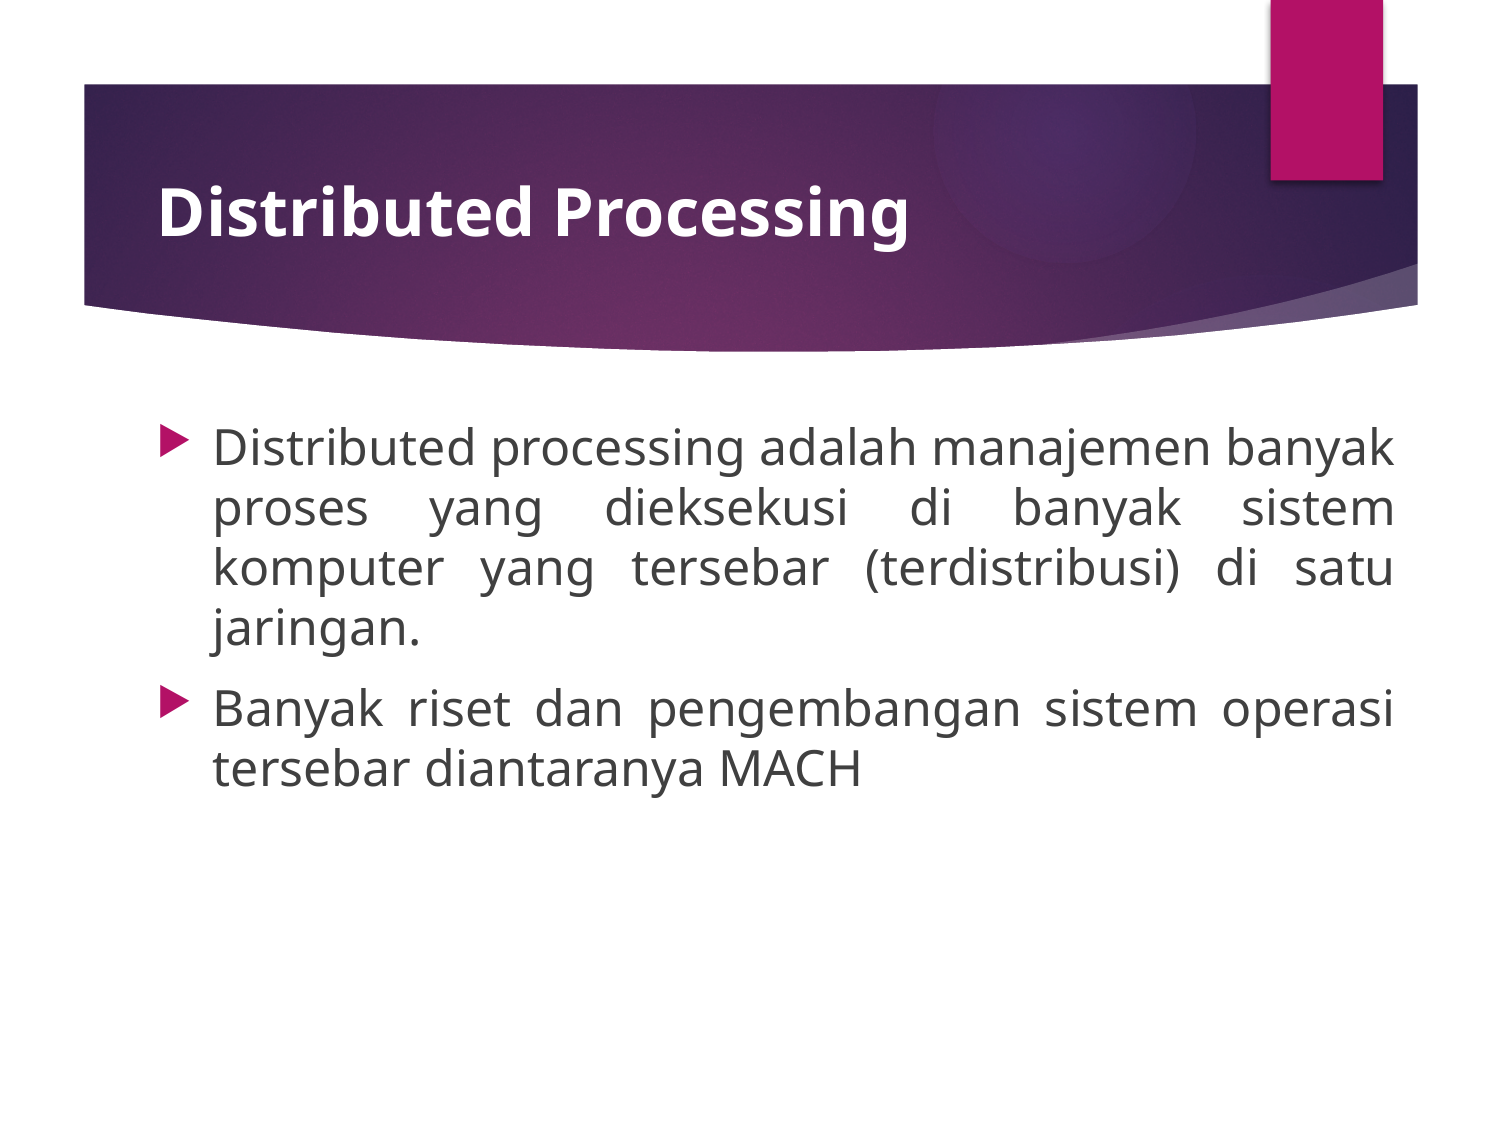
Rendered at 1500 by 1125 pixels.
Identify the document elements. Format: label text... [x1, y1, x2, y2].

title Distributed Processing [141, 152, 1183, 269]
list Distributed processing adalah manajemen banyak proses yang dieksekusi di banyak sistem komputer yang tersebar (terdistribusi) di satu jaringan. Banyak riset dan pengembangan sistem operasi tersebar diantaranya MACH [141, 408, 1412, 988]
